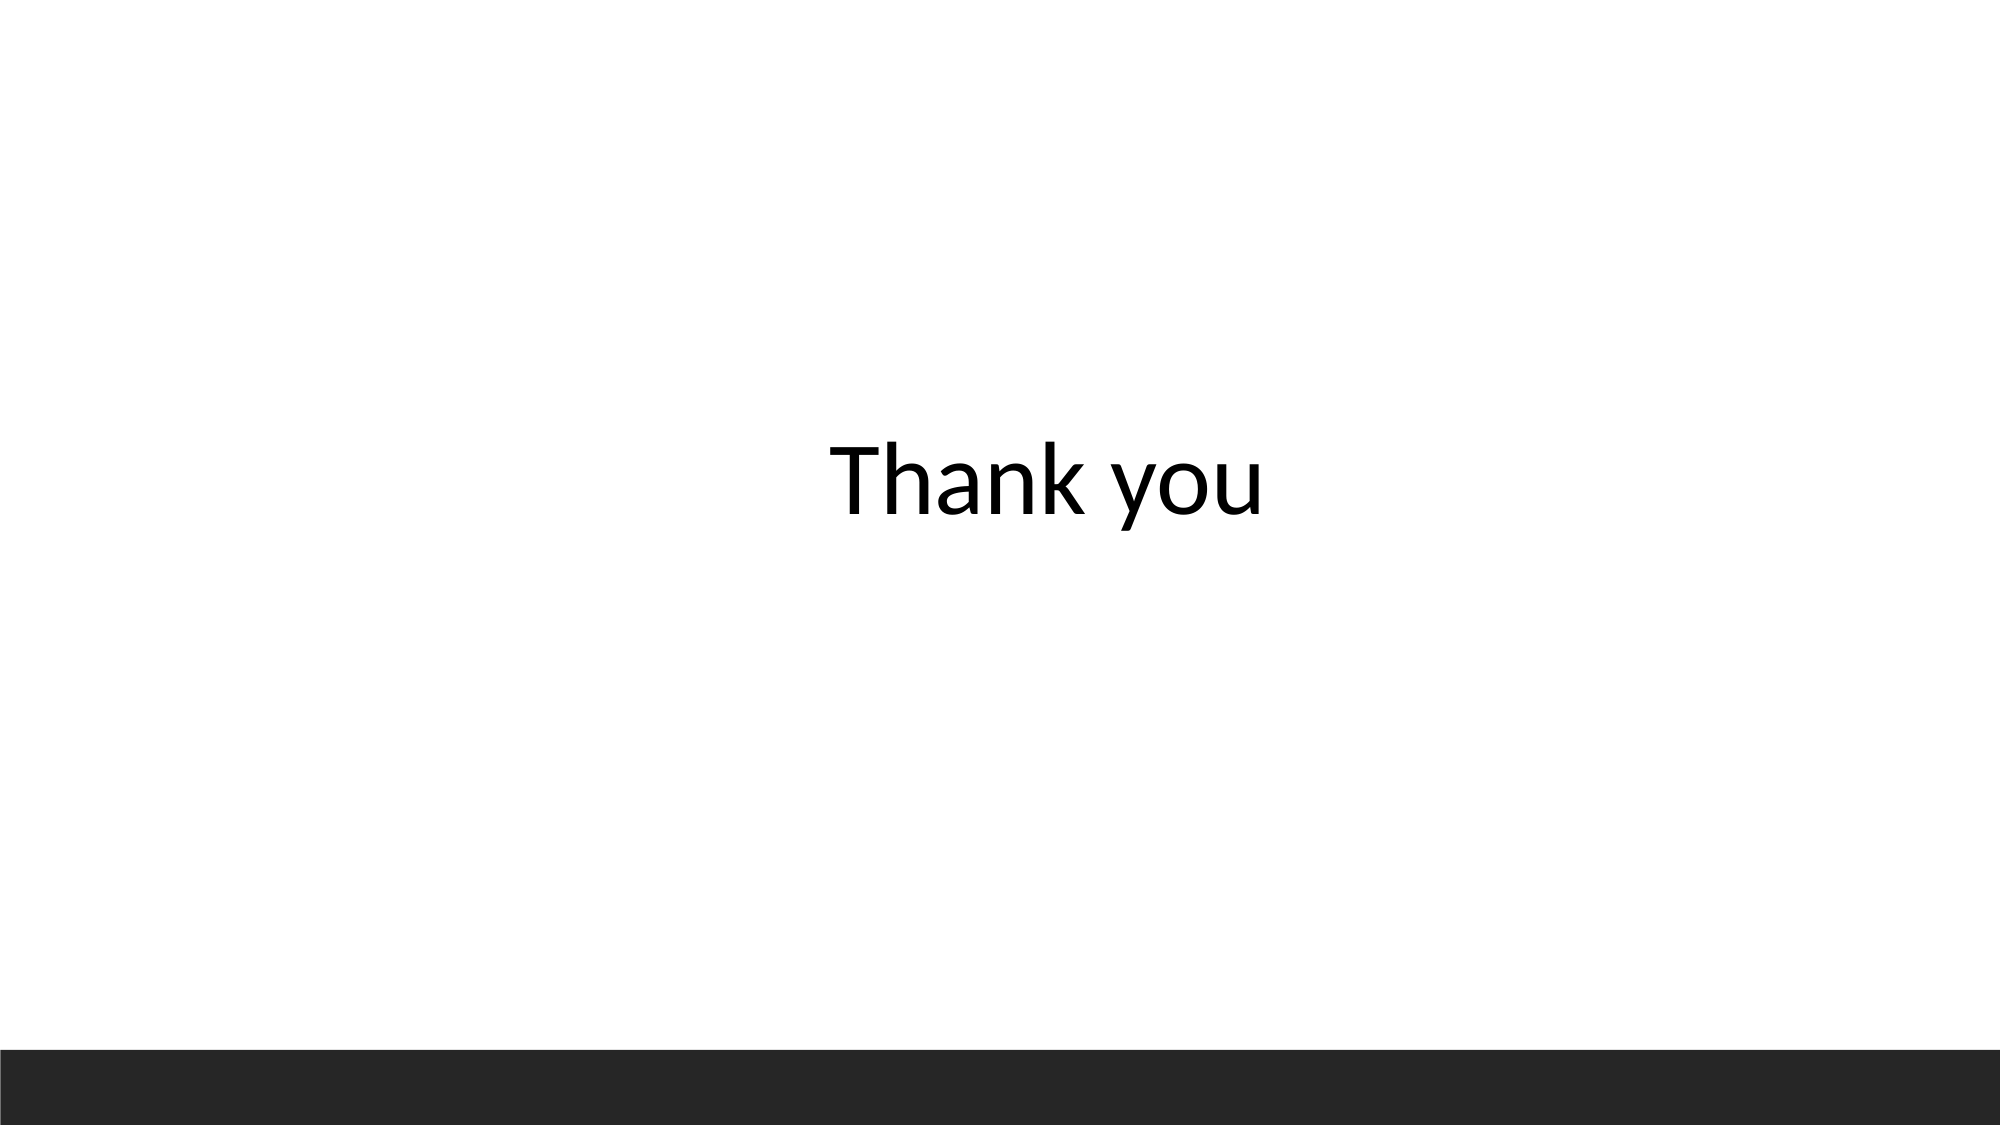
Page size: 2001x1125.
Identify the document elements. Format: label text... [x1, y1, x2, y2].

text_box Thank you [561, 402, 1535, 543]
